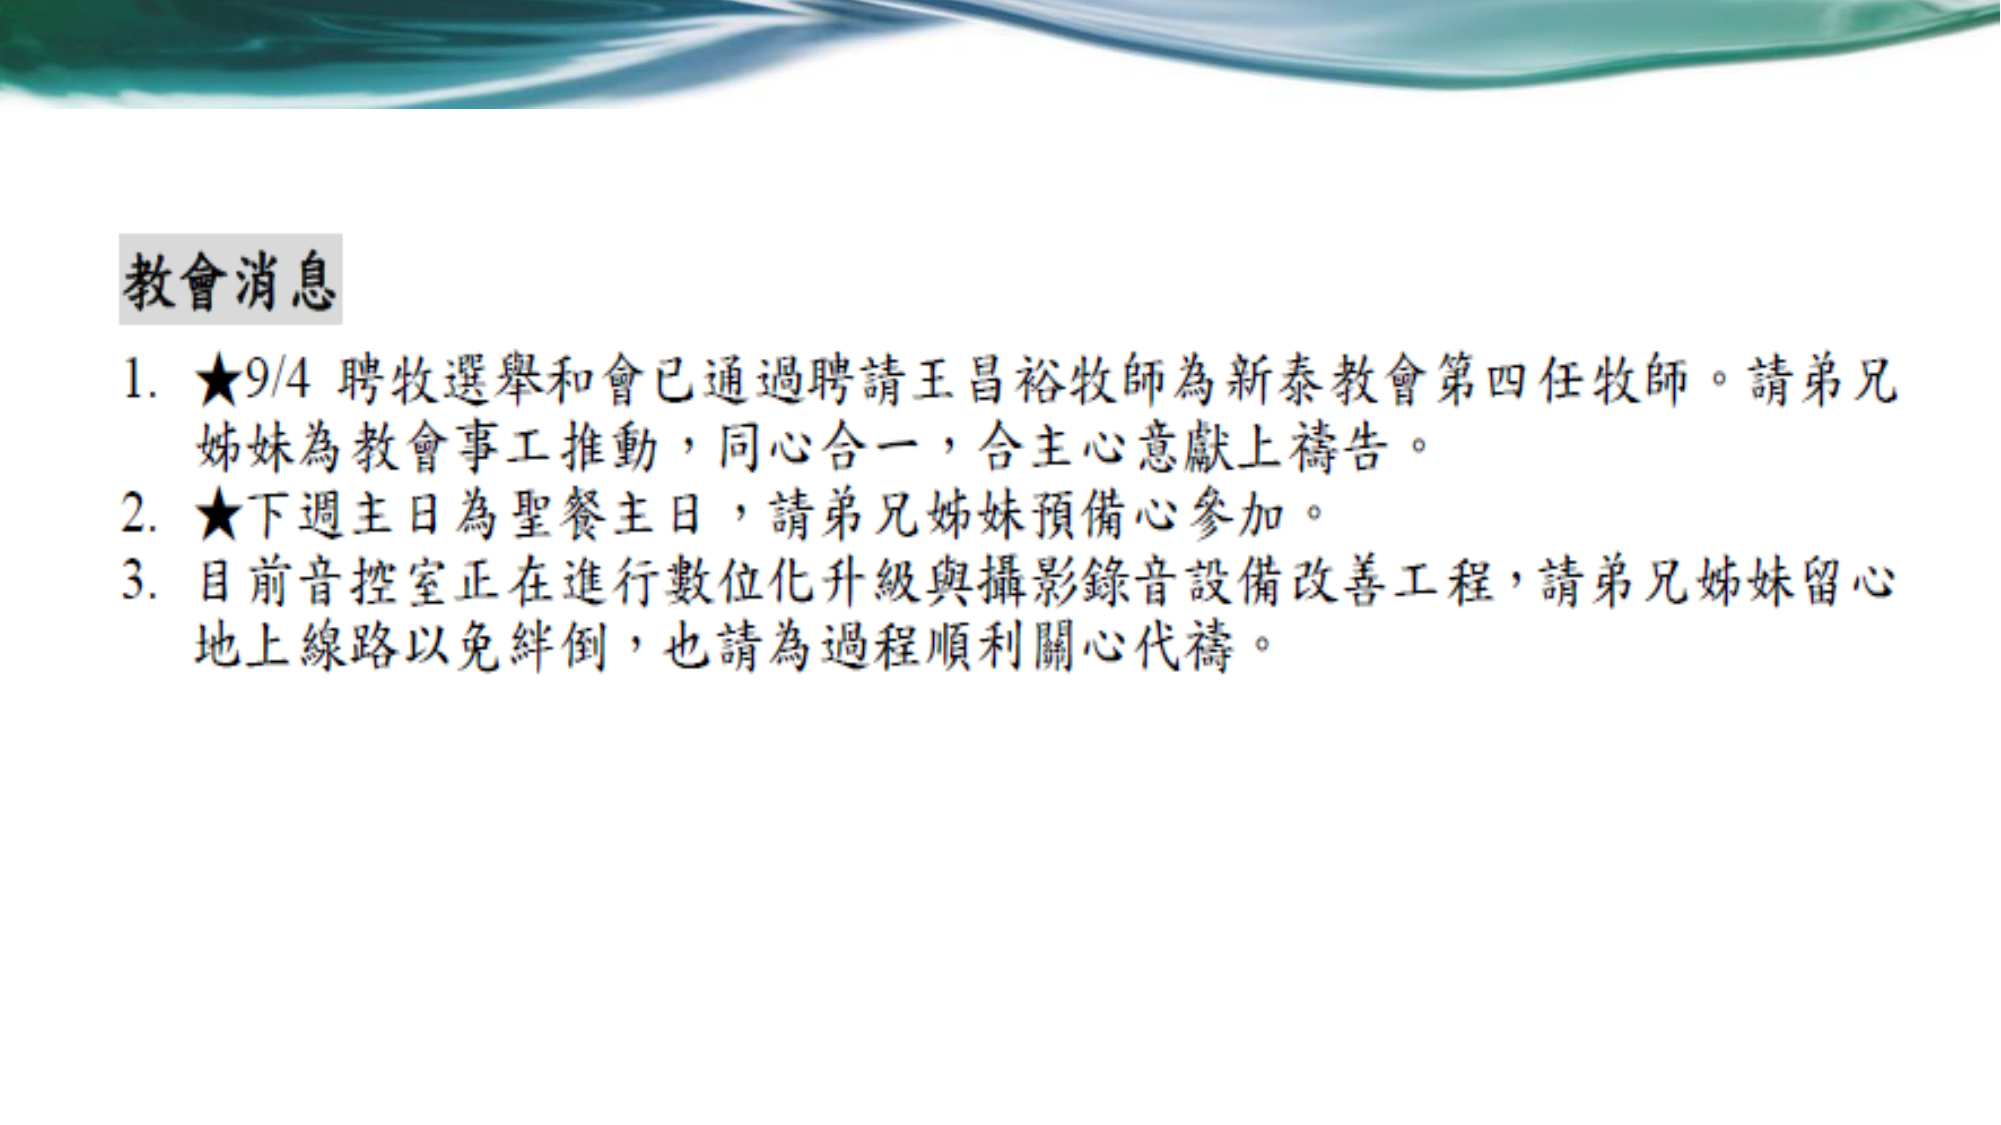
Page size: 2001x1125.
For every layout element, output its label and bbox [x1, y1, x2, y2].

list [96, 213, 1918, 704]
picture [0, 0, 2000, 109]
